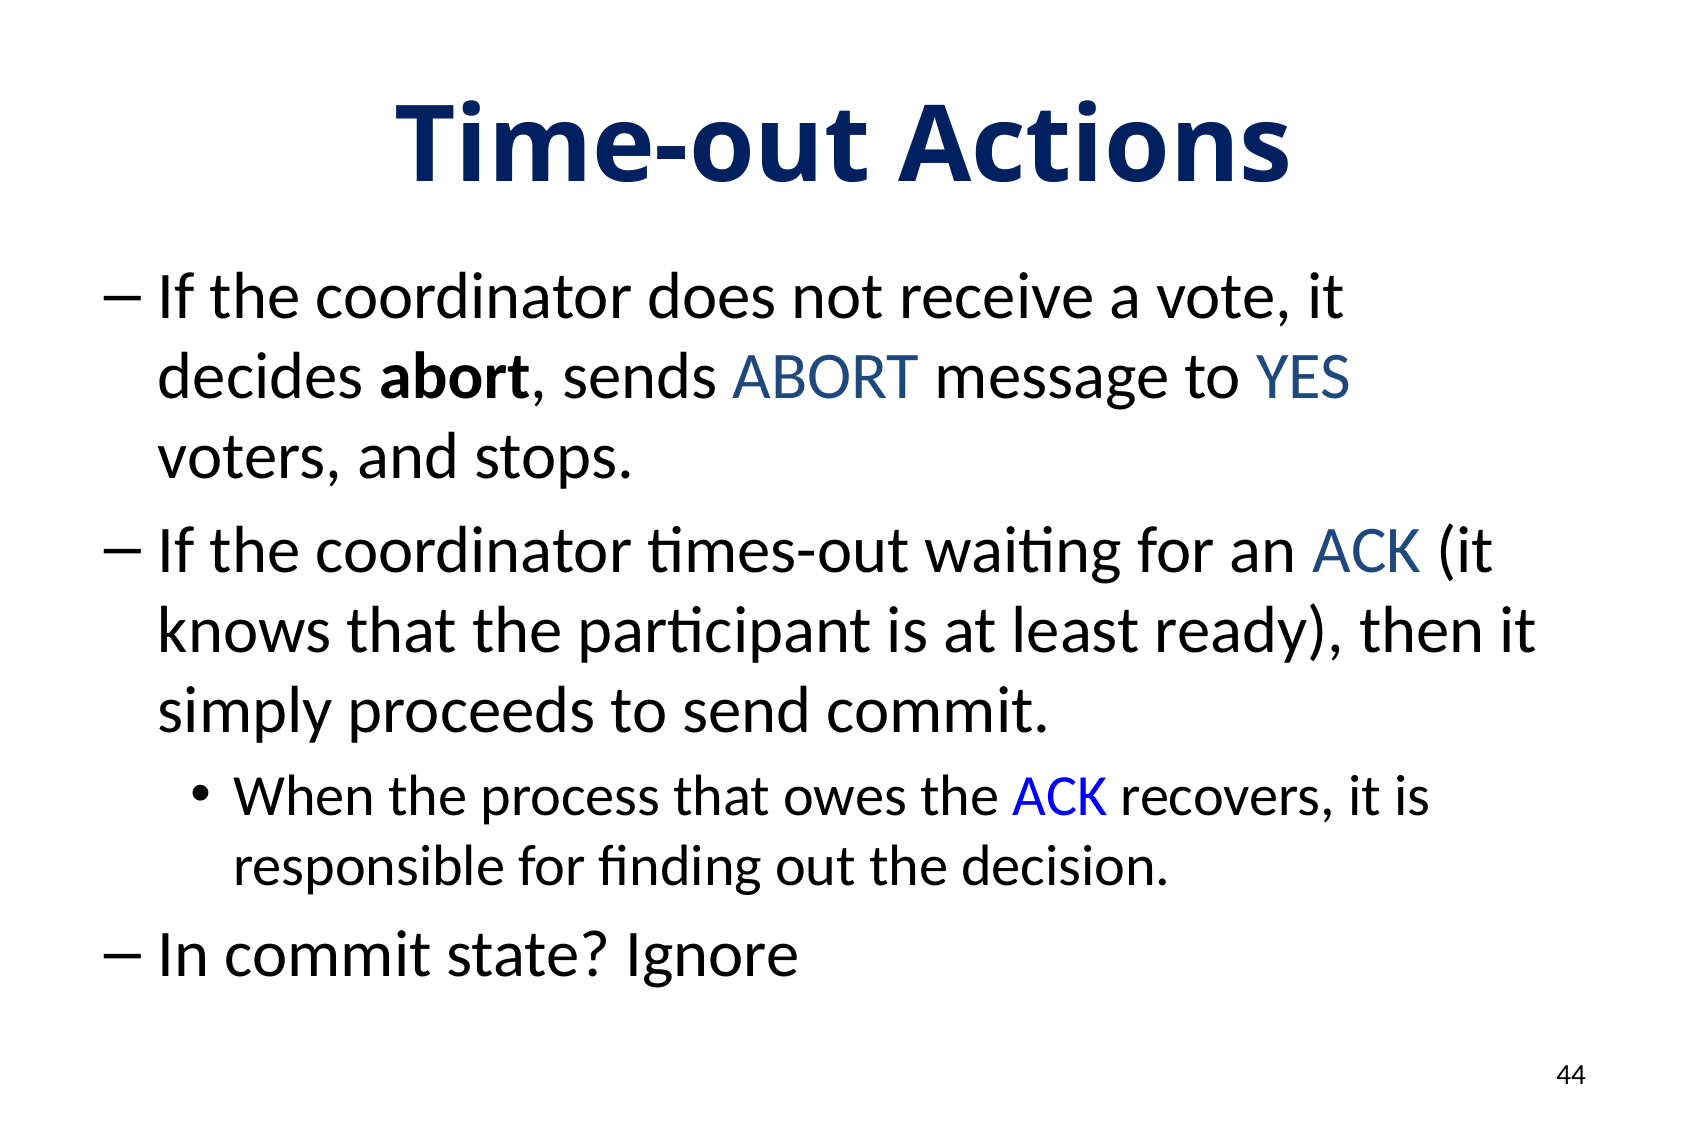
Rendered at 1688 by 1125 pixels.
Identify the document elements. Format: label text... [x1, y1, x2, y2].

title Time-out Actions [84, 45, 1604, 233]
slide_number 44 [1209, 1042, 1604, 1103]
list If the coordinator does not receive a vote, it decides abort, sends ABORT message to YES voters, and stops. If the coordinator times-out waiting for an ACK (it knows that the participant is at least ready), then it simply proceeds to send commit. When the process that owes the ACK recovers, it is responsible for finding out the decision. In commit state? Ignore [0, 243, 1562, 1044]
